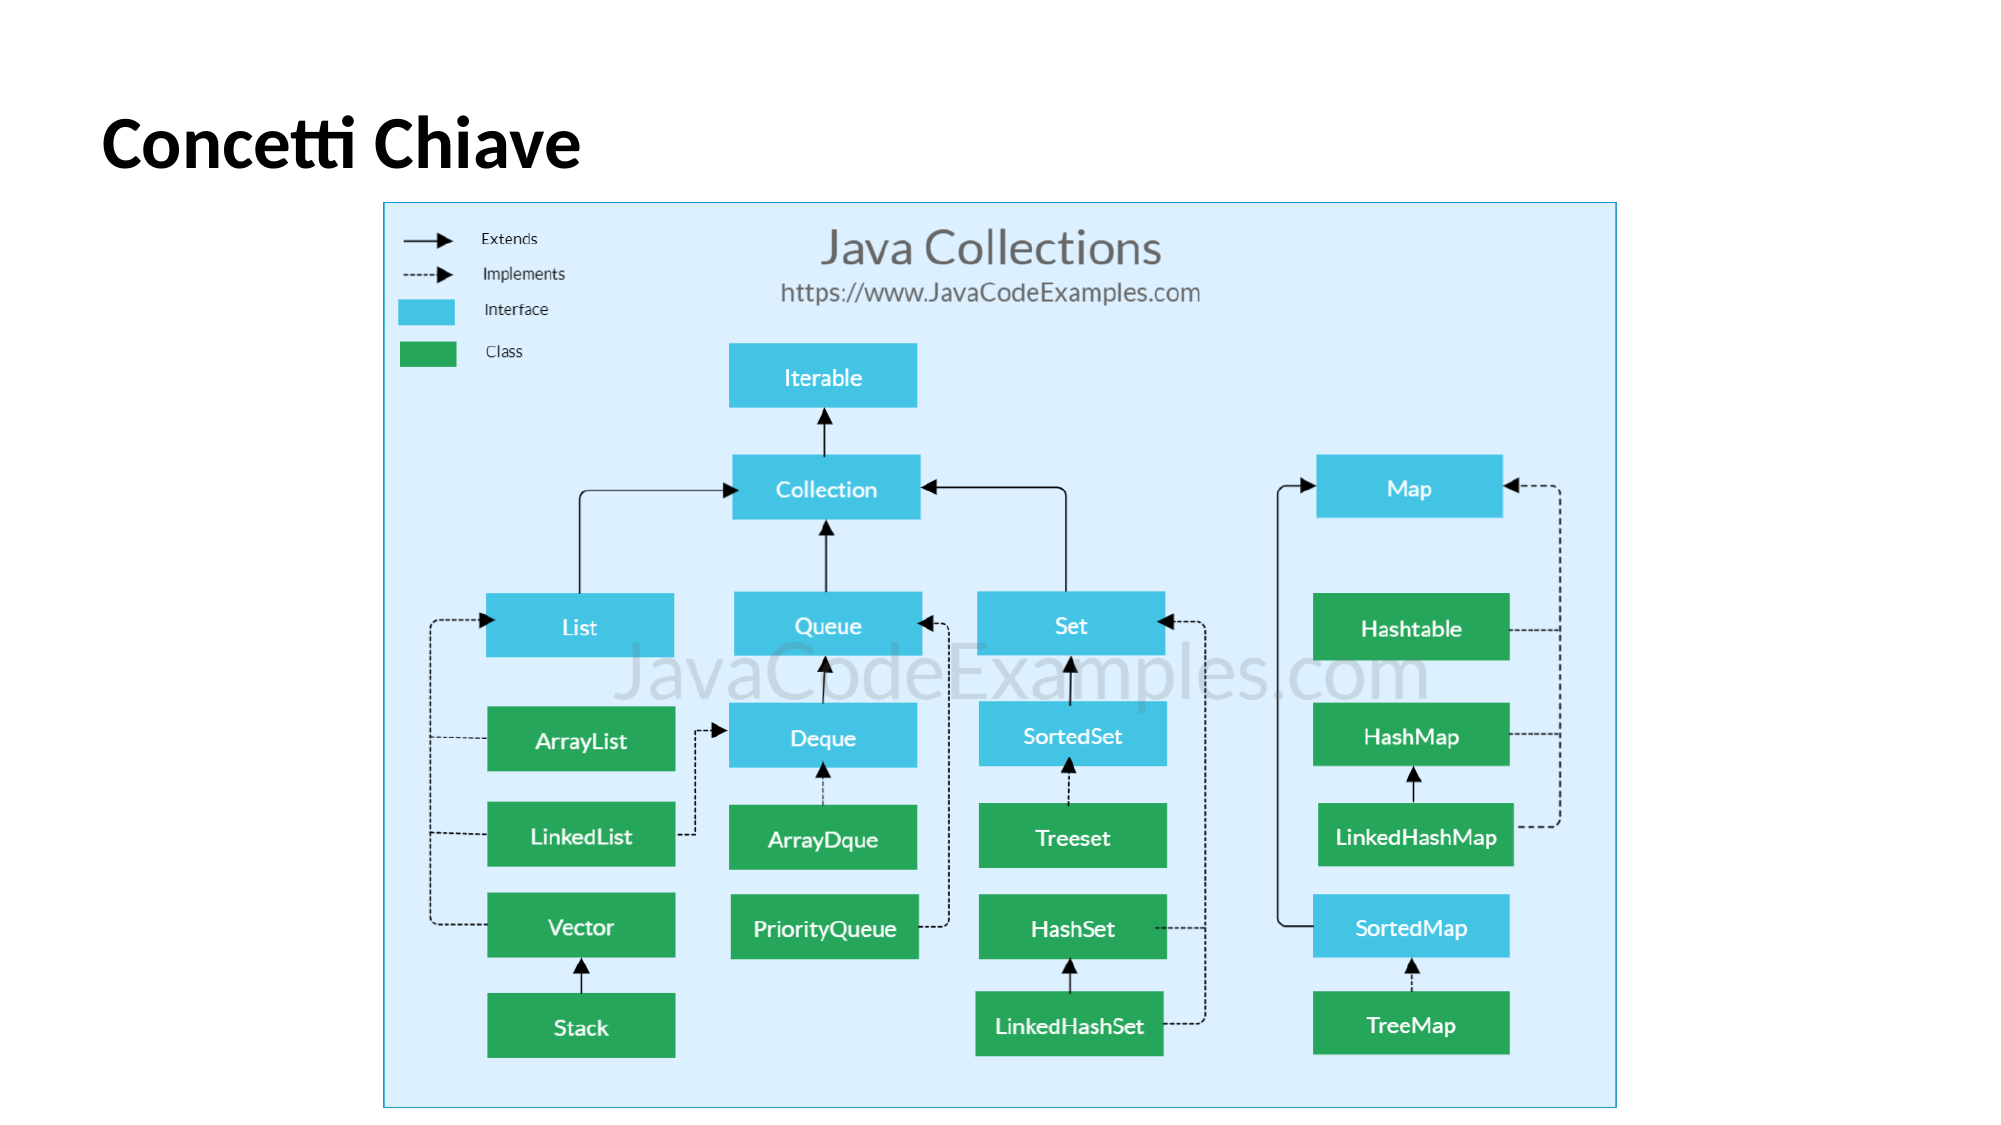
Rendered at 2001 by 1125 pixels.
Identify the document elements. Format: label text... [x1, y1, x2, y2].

text_box Concetti Chiave [87, 86, 598, 191]
picture [383, 204, 1617, 1109]
